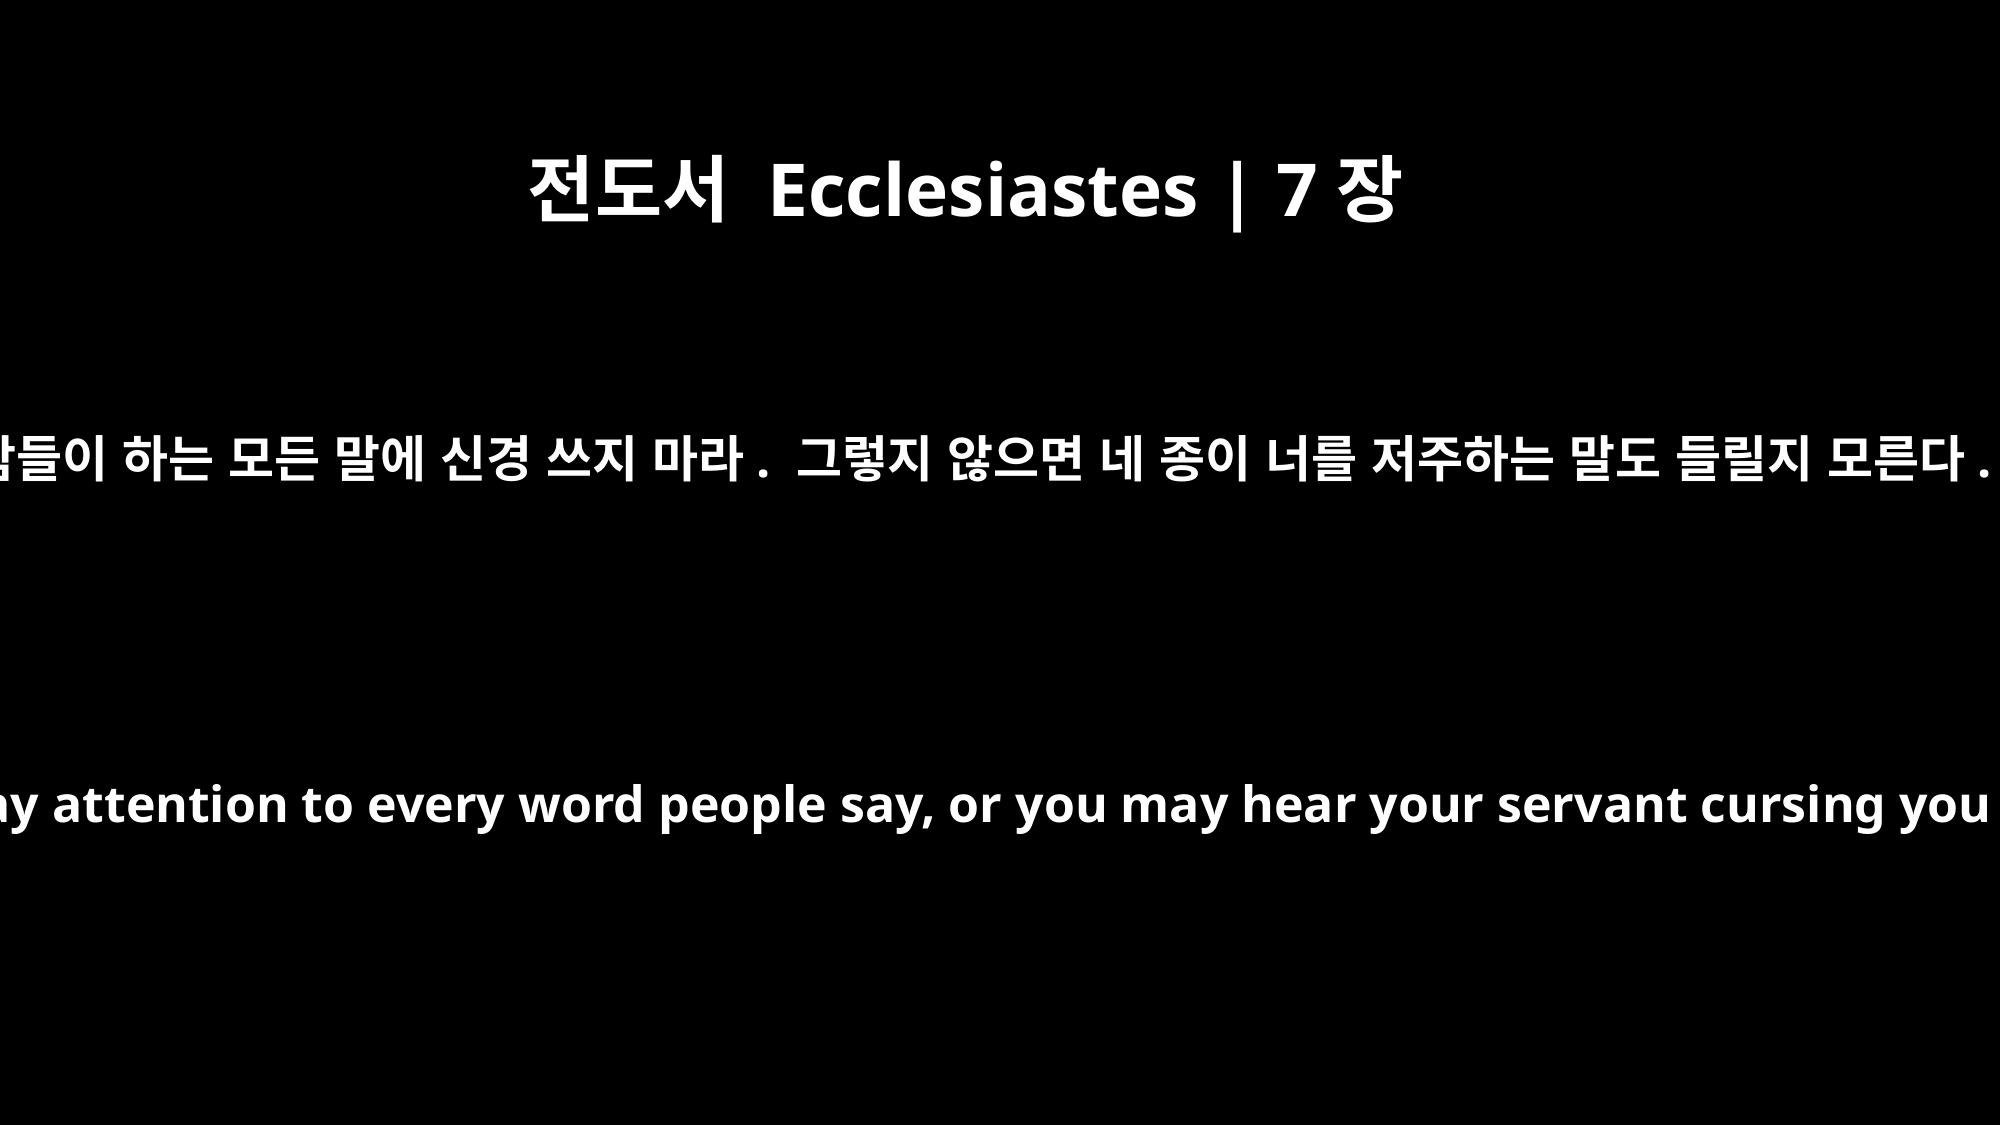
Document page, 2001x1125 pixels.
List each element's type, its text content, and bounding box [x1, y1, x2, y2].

text_box 21 사람들이 하는 모든 말에 신경 쓰지 마라. 그렇지 않으면 네 종이 너를 저주하는 말도 들릴지 모른다. [0, 359, 2000, 495]
text_box Do not pay attention to every word people say, or you may hear your servant cursing you -- [0, 764, 2000, 840]
text_box 전도서 Ecclesiastes | 7장 [513, 136, 1419, 239]
